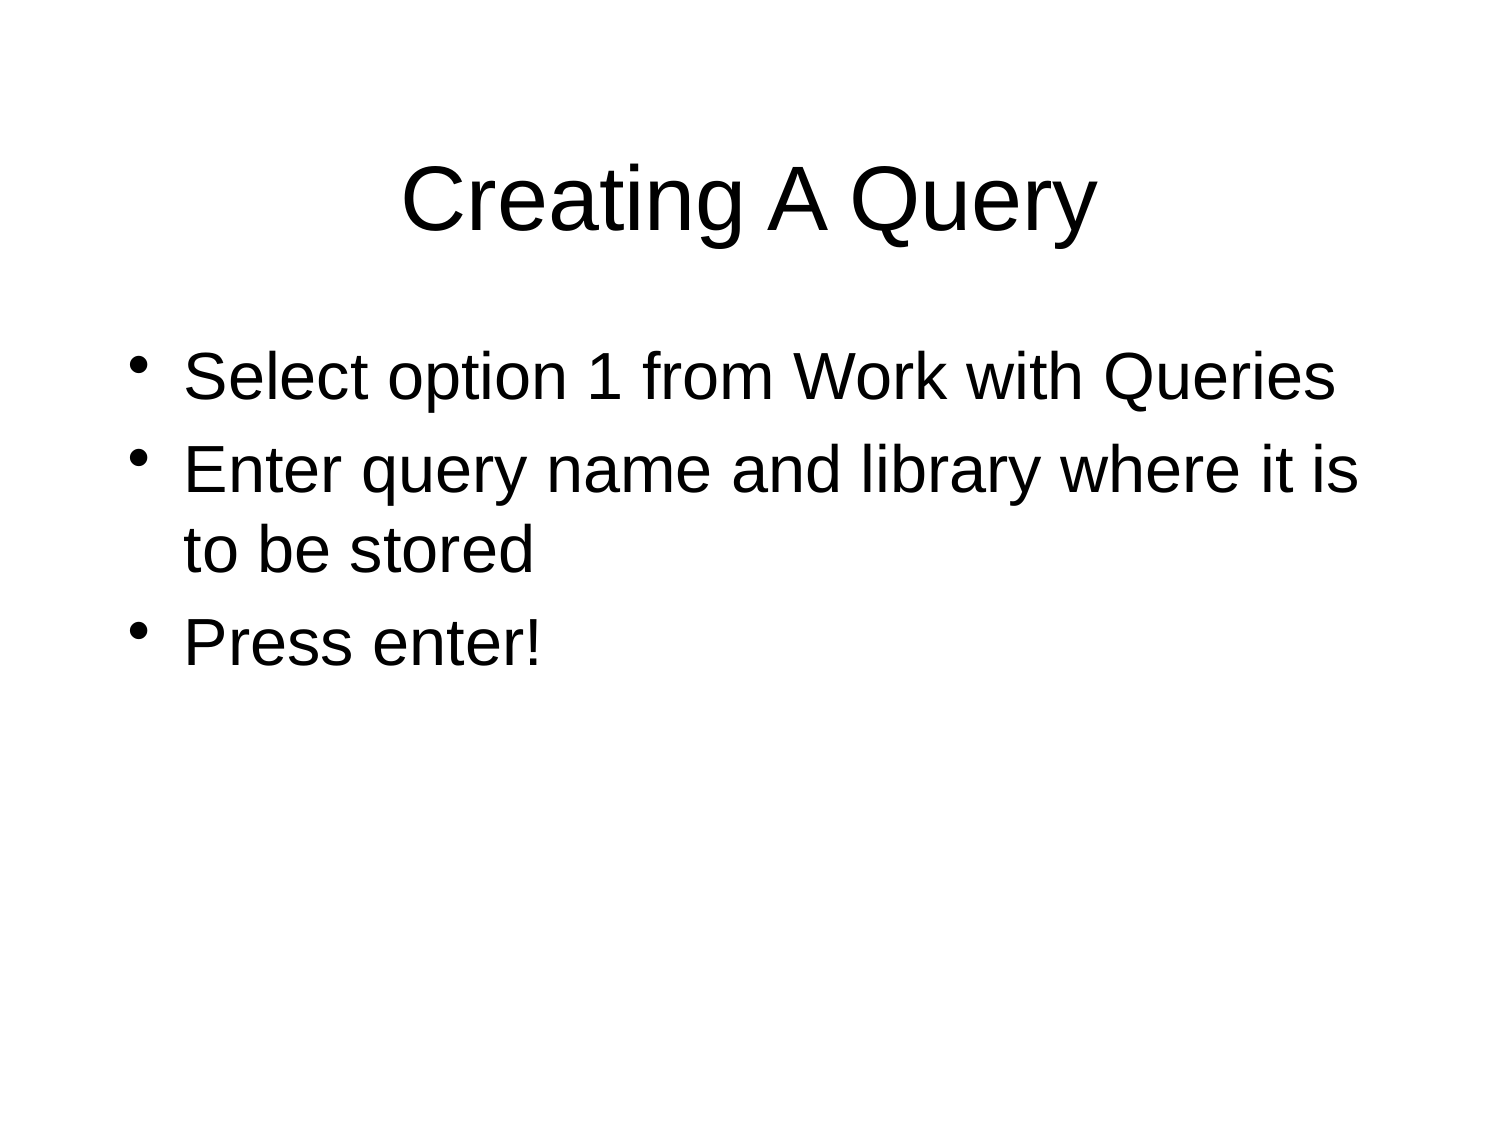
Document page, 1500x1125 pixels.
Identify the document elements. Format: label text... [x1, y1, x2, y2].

list Select option 1 from Work with Queries Enter query name and library where it is to be stored Press enter! [112, 324, 1388, 1000]
title Creating A Query [112, 99, 1388, 288]
